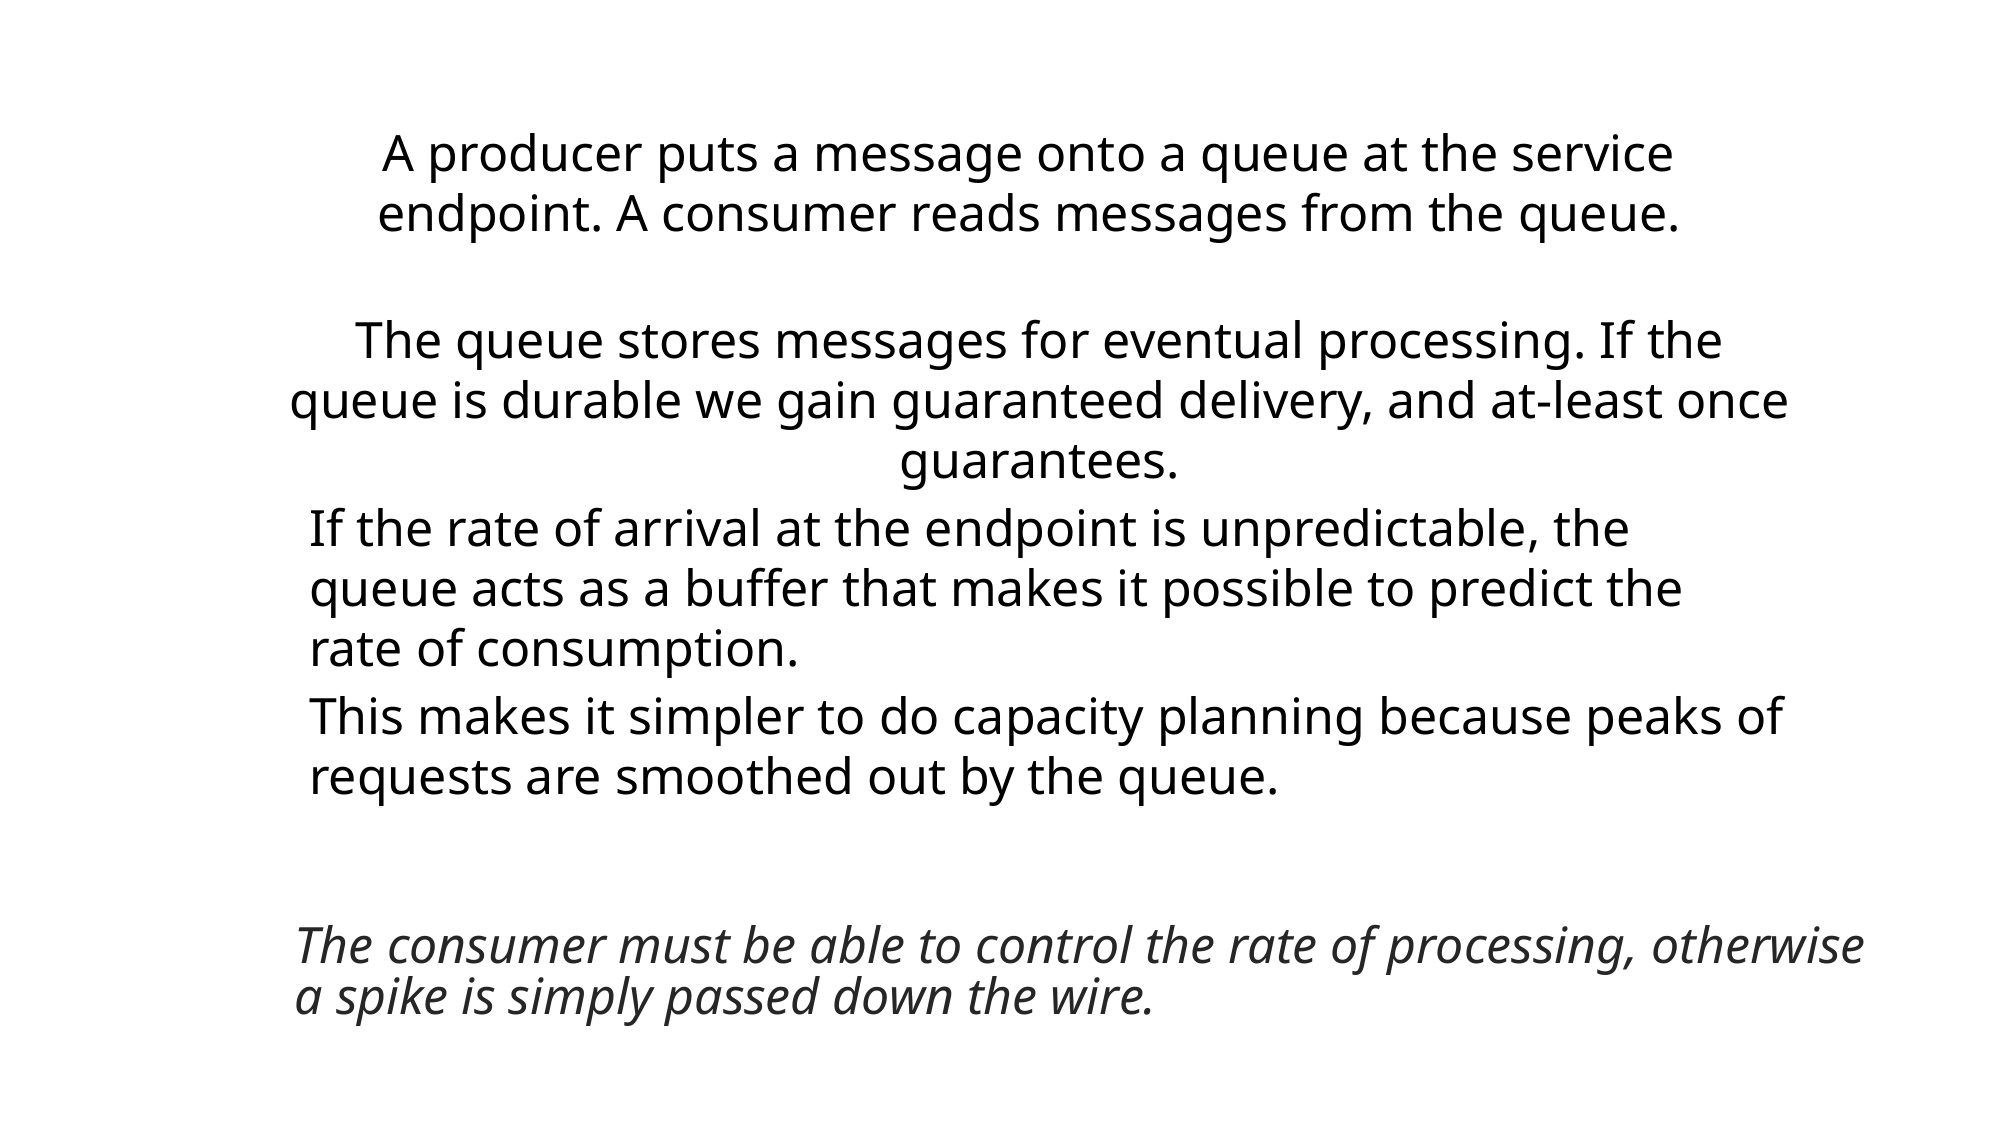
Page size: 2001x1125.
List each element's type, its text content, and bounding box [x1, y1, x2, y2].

list The consumer must be able to control the rate of processing, otherwise a spike is simply passed down the wire. [190, 842, 1892, 1067]
text_box If the rate of arrival at the endpoint is unpredictable, the queue acts as a buffer that makes it possible to predict the rate of consumption. [219, 489, 1786, 676]
text_box This makes it simpler to do capacity planning because peaks of requests are smoothed out by the queue. [219, 676, 1830, 812]
text_box The queue stores messages for eventual processing. If the queue is durable we gain guaranteed delivery, and at-least once guarantees. [190, 301, 1816, 497]
text_box A producer puts a message onto a queue at the service endpoint. A consumer reads messages from the queue. [179, 113, 1805, 249]
